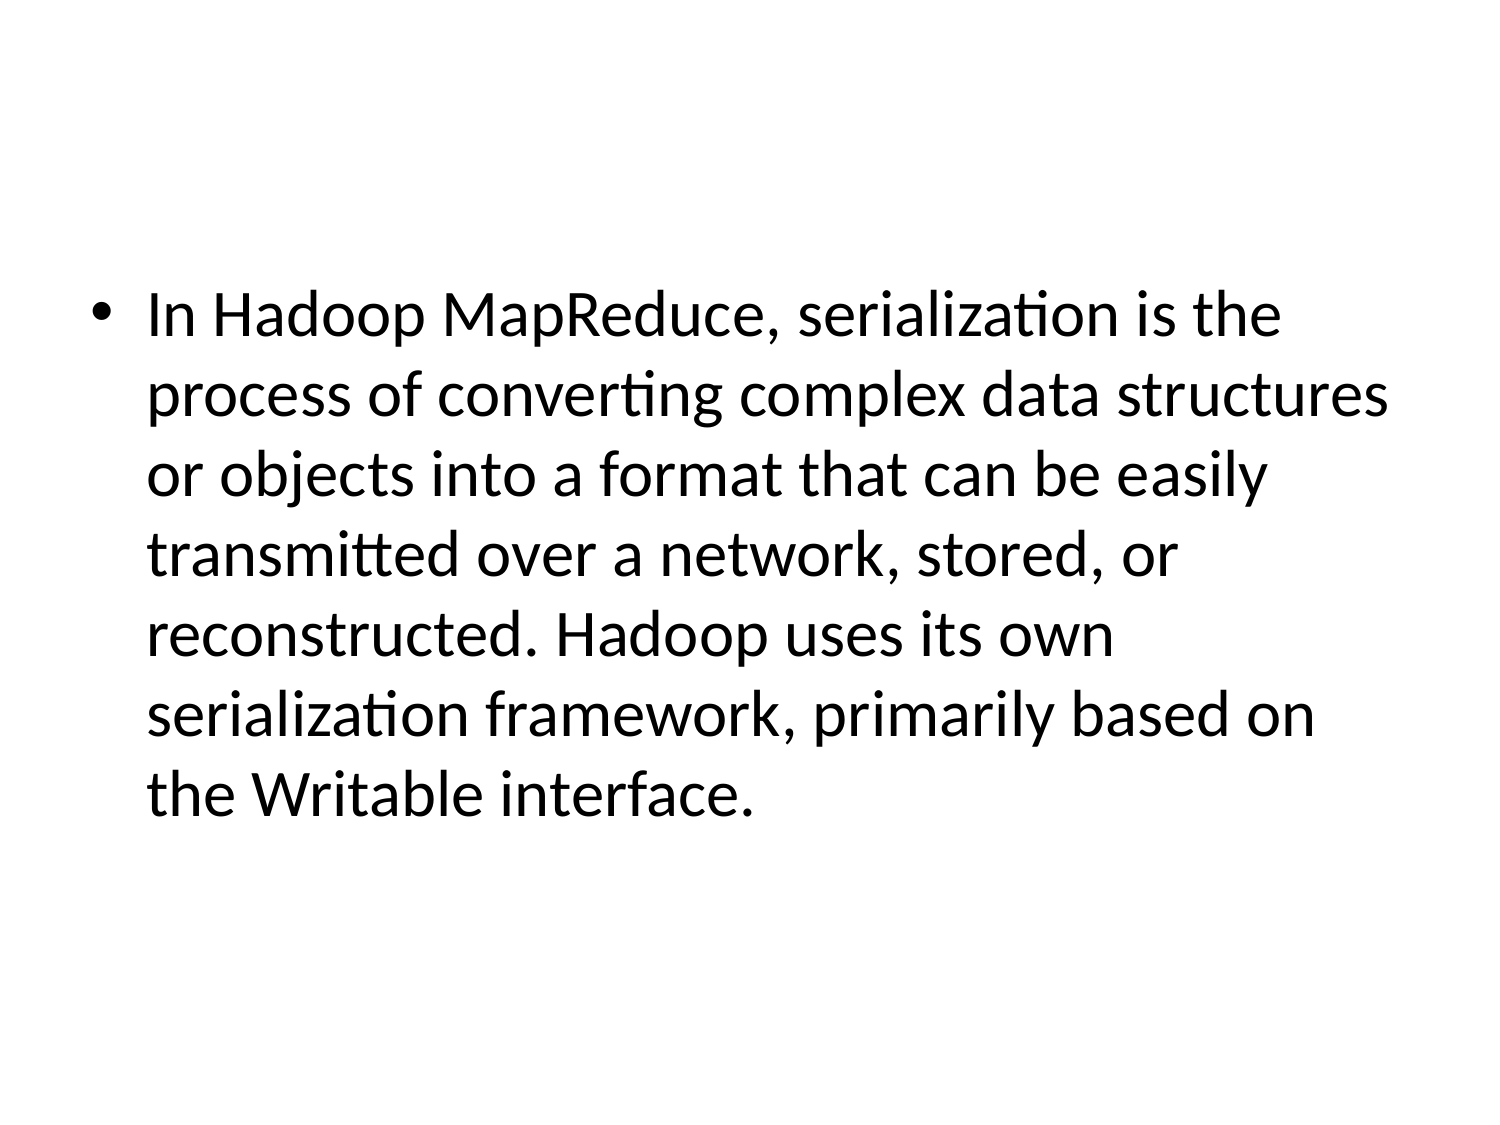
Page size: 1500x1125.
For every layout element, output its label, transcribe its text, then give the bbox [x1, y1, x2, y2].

list In Hadoop MapReduce, serialization is the process of converting complex data structures or objects into a format that can be easily transmitted over a network, stored, or reconstructed. Hadoop uses its own serialization framework, primarily based on the Writable interface. [75, 262, 1425, 1005]
